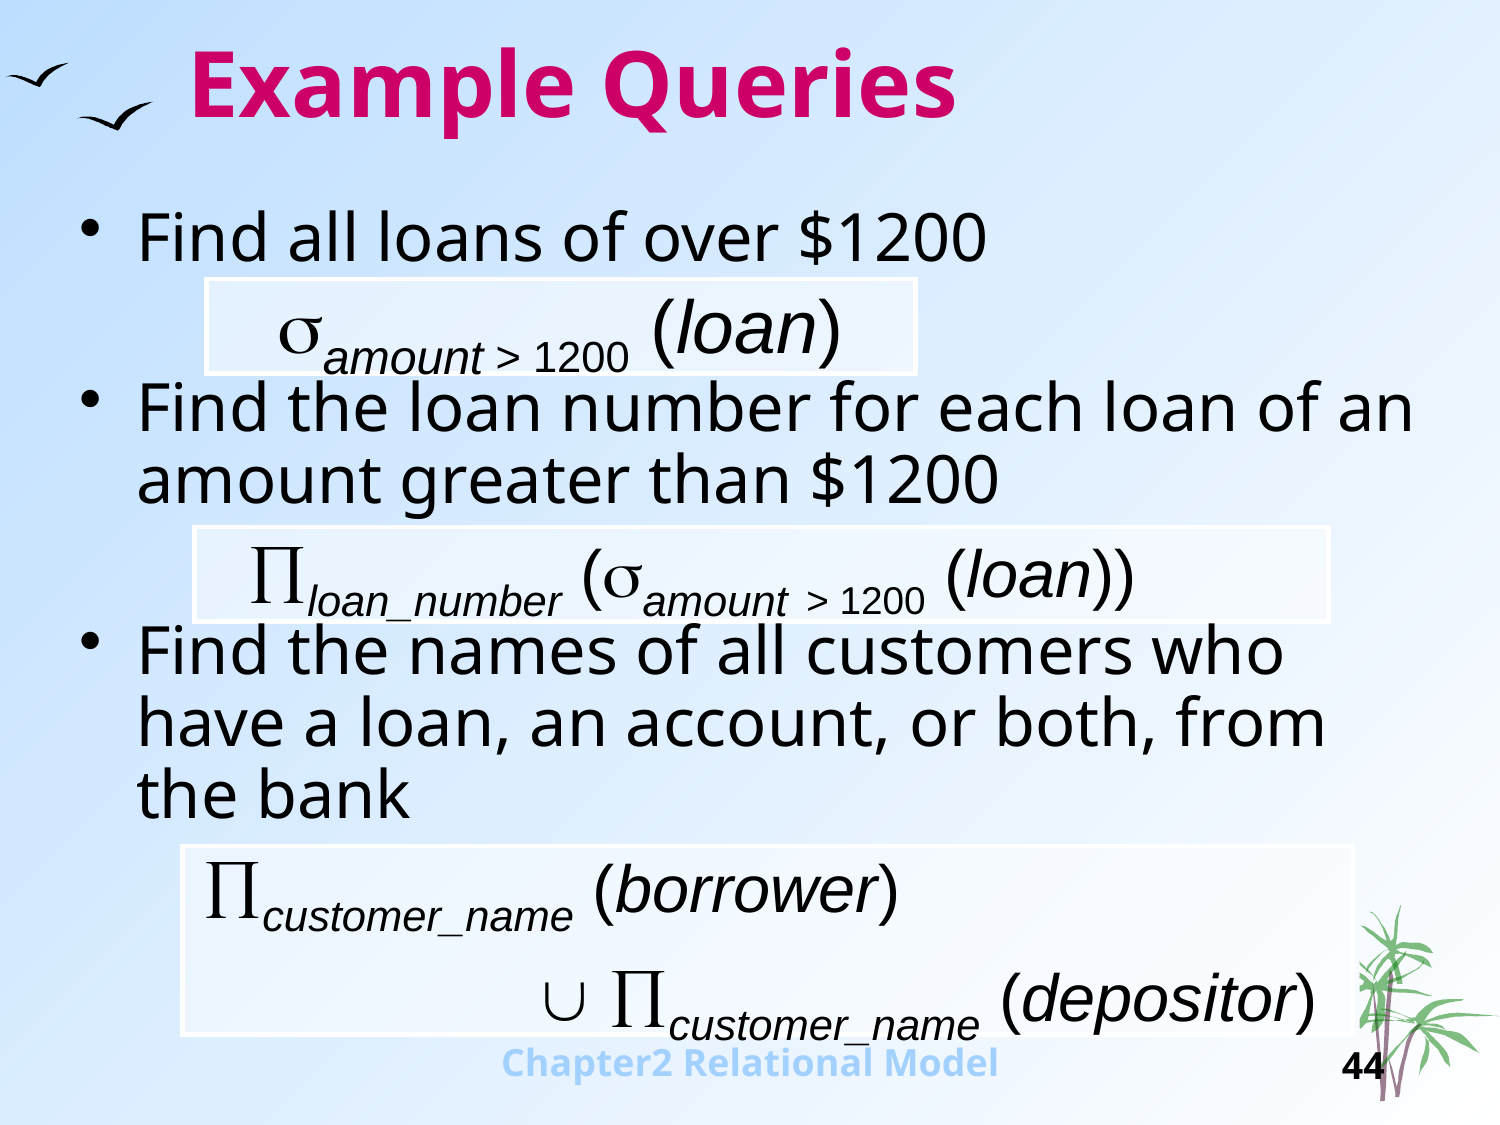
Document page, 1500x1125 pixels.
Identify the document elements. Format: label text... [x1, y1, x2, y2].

slide_number 44 [1087, 1034, 1400, 1110]
text_box loan_number (amount > 1200 (loan)) [233, 515, 1152, 753]
list Find all loans of over $1200 Find the loan number for each loan of an amount greater than $1200 Find the names of all customers who have a loan, an account, or both, from the bank [64, 196, 1436, 906]
text_box amount > 1200 (loan) [262, 263, 858, 462]
footer Chapter2 Relational Model [442, 1045, 1059, 1106]
text_box Example Queries [147, 18, 998, 144]
text_box customer_name (borrower)  customer_name (depositor) [159, 840, 1357, 1045]
